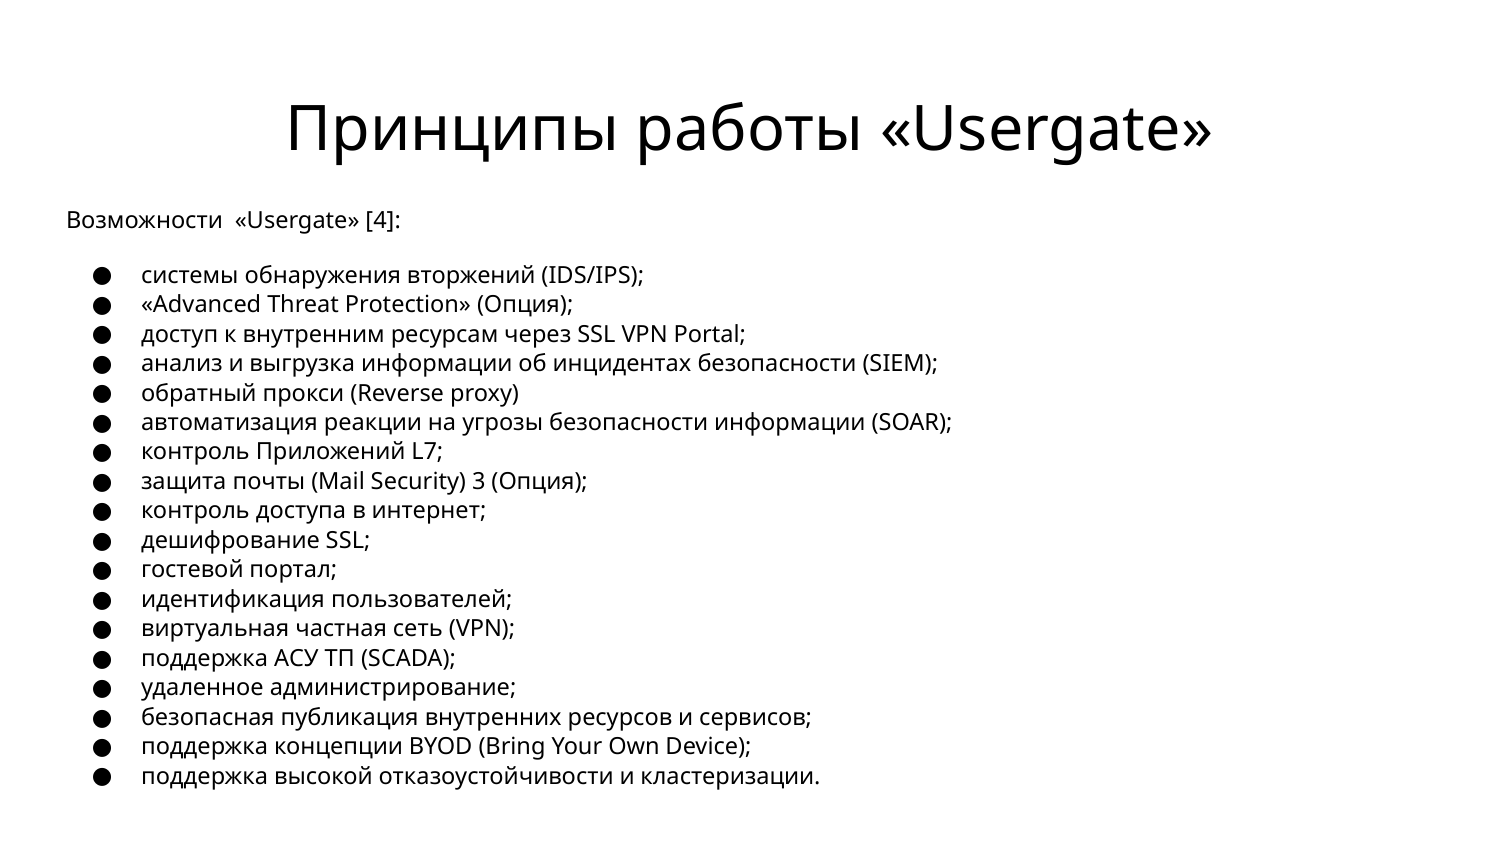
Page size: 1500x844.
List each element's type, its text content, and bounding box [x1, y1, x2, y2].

list Возможности «Usergate» [4]: системы обнаружения вторжений (IDS/IPS); «Advanced Threat Protection» (Опция); доступ к внутренним ресурсам через SSL VPN Portal; анализ и выгрузка информации об инцидентах безопасности (SIEM); обратный прокси (Reverse proxy) автоматизация реакции на угрозы безопасности информации (SOAR); контроль Приложений L7; защита почты (Mail Security) 3 (Опция); контроль доступа в интернет; дешифрование SSL; гостевой портал; идентификация пользователей; виртуальная частная сеть (VPN); поддержка АСУ ТП (SCADA); удаленное администрирование; безопасная публикация внутренних ресурсов и сервисов; поддержка концепции BYOD (Bring Your Own Device); поддержка высокой отказоустойчивости и кластеризации. [51, 189, 1449, 750]
title Принципы работы «Usergate» [51, 72, 1449, 167]
